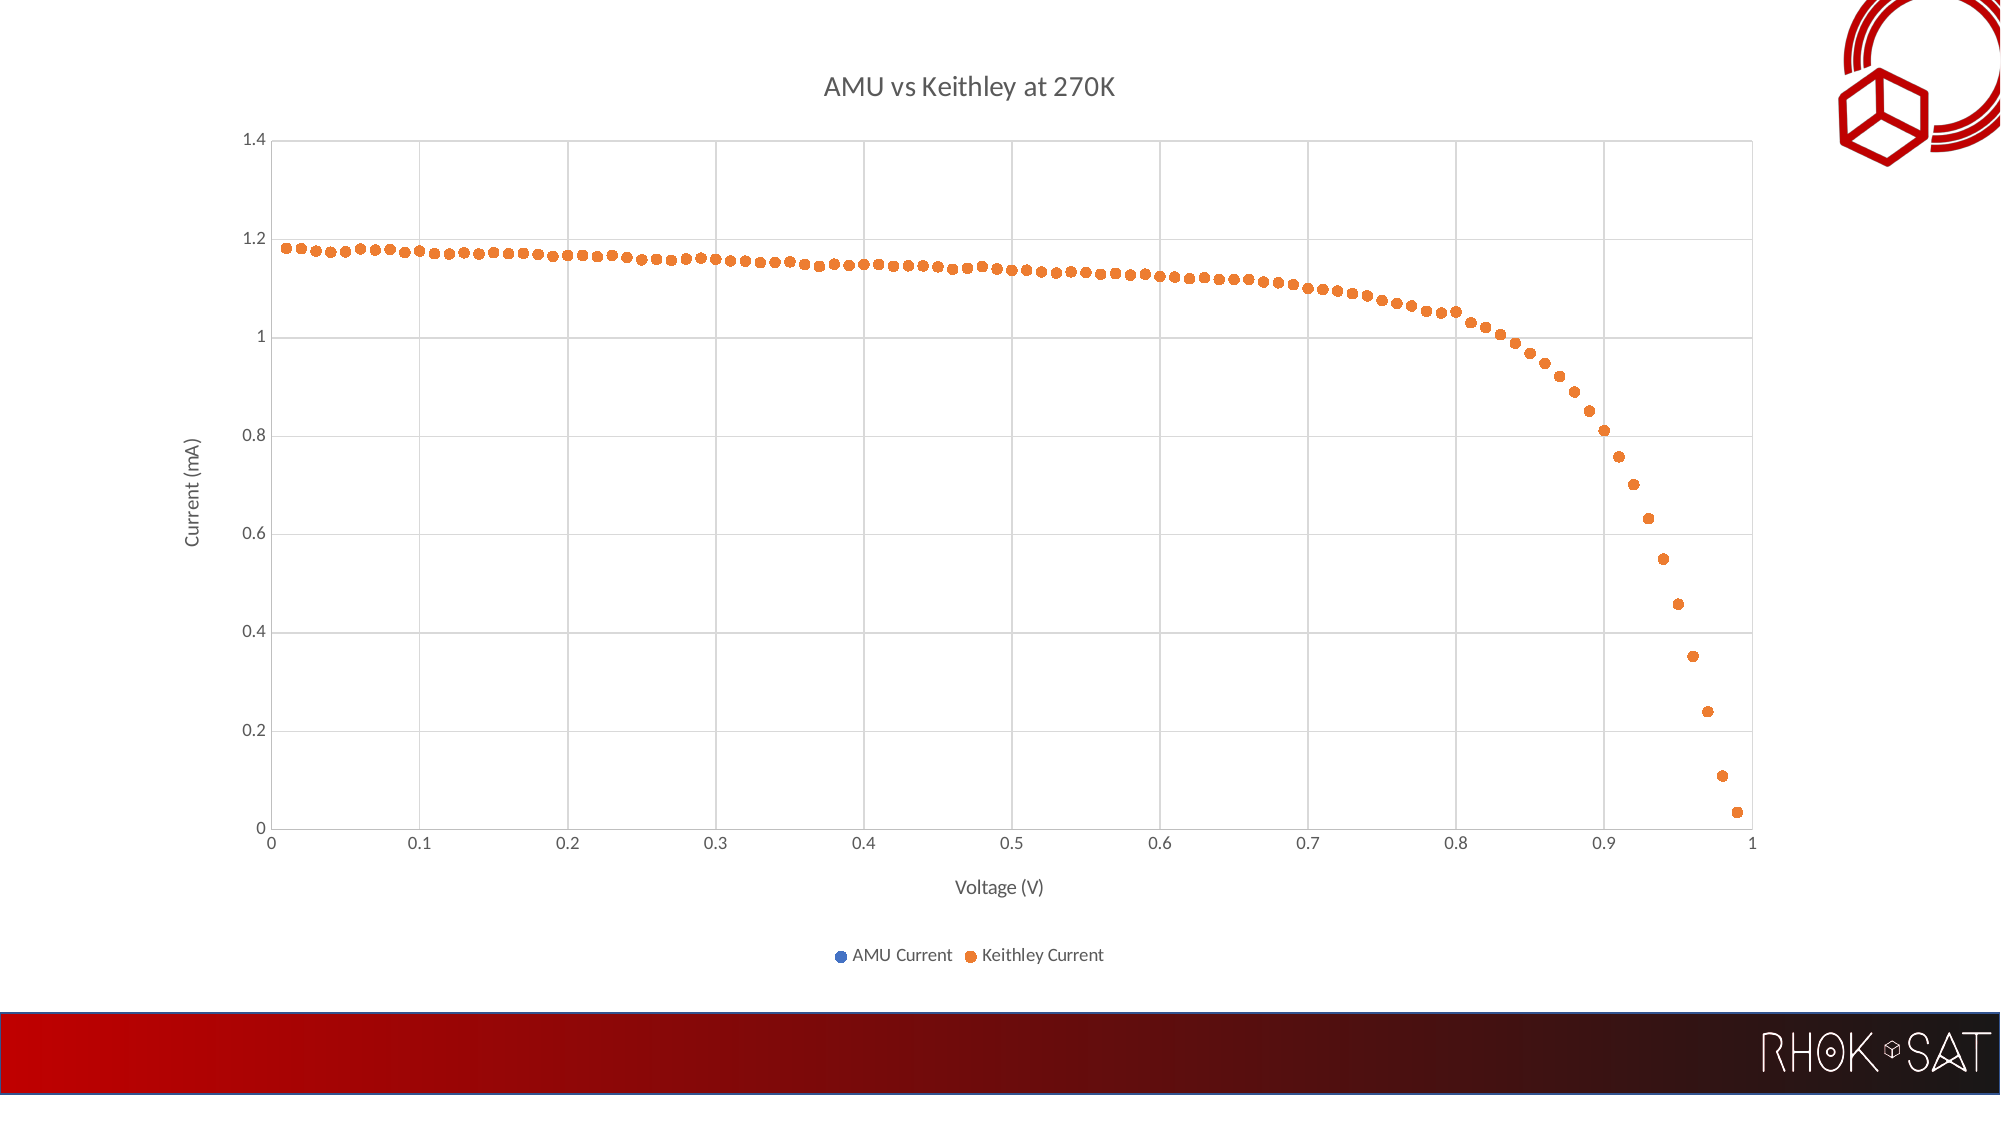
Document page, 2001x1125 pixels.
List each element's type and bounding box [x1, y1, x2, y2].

chart [149, 39, 1790, 973]
text_box [0, 1007, 2000, 1097]
picture [1809, 0, 2001, 169]
